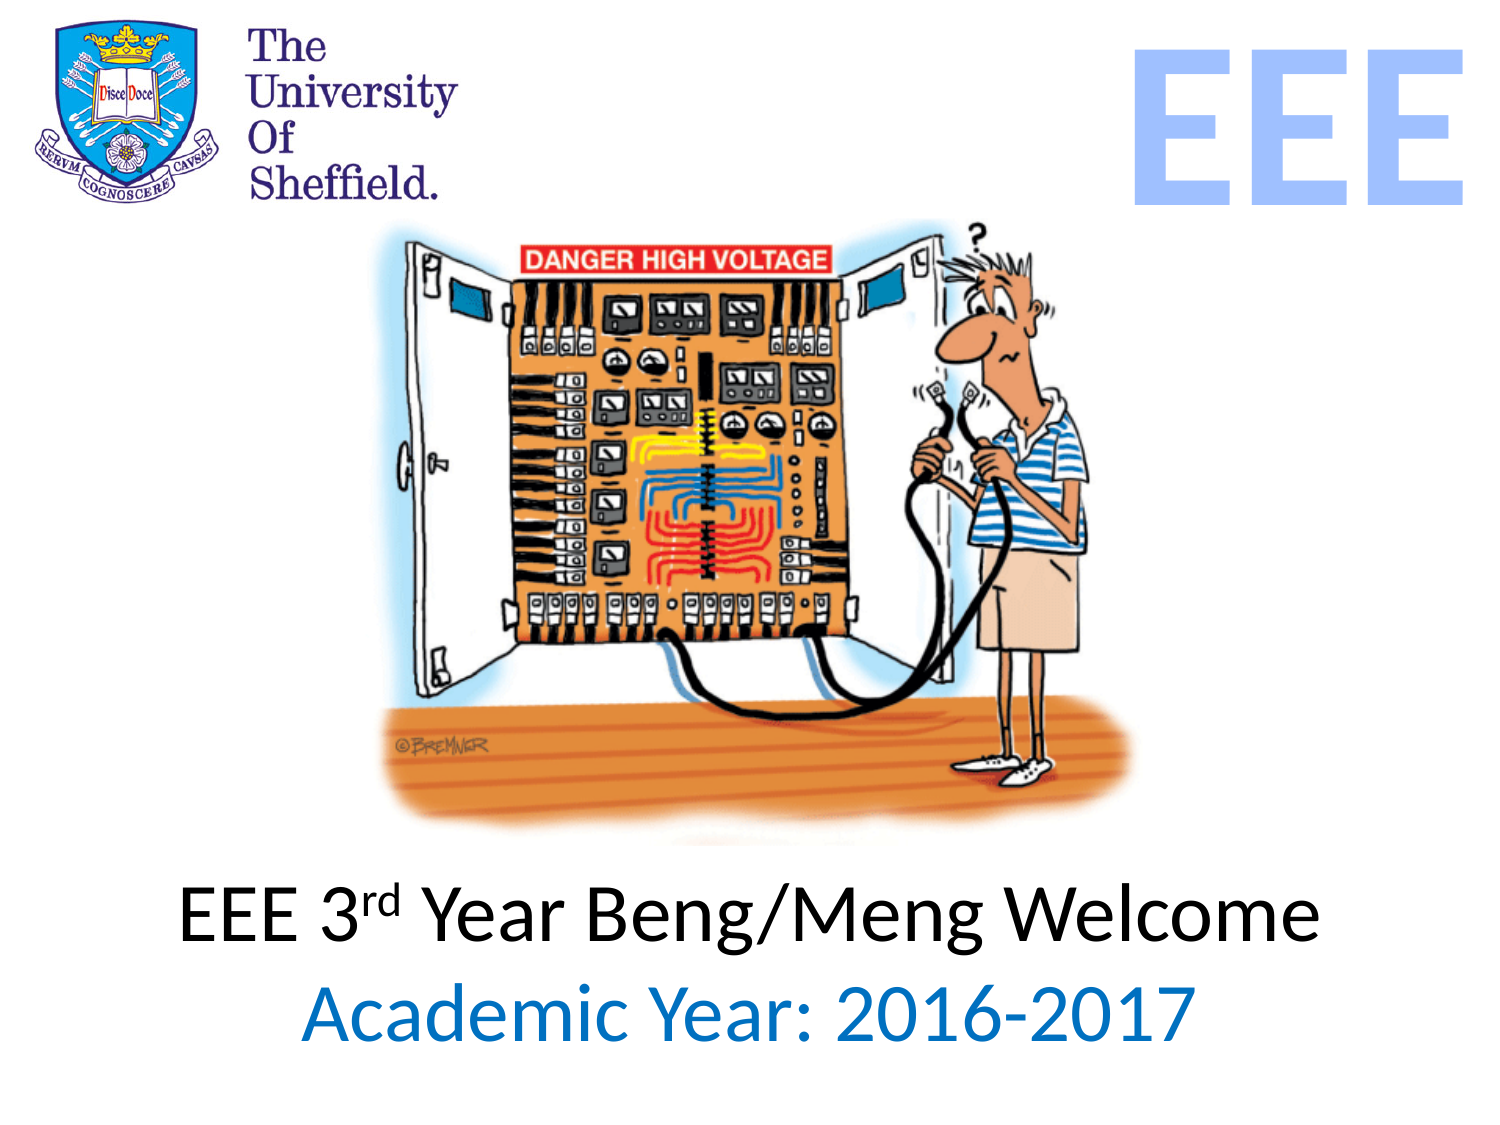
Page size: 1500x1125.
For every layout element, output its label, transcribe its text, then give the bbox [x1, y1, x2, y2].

title EEE 3rd Year Beng/Meng Welcome Academic Year: 2016-2017 [41, 834, 1459, 1083]
text_box EEE [1106, 0, 1487, 262]
picture [29, 15, 461, 208]
picture [363, 217, 1146, 847]
